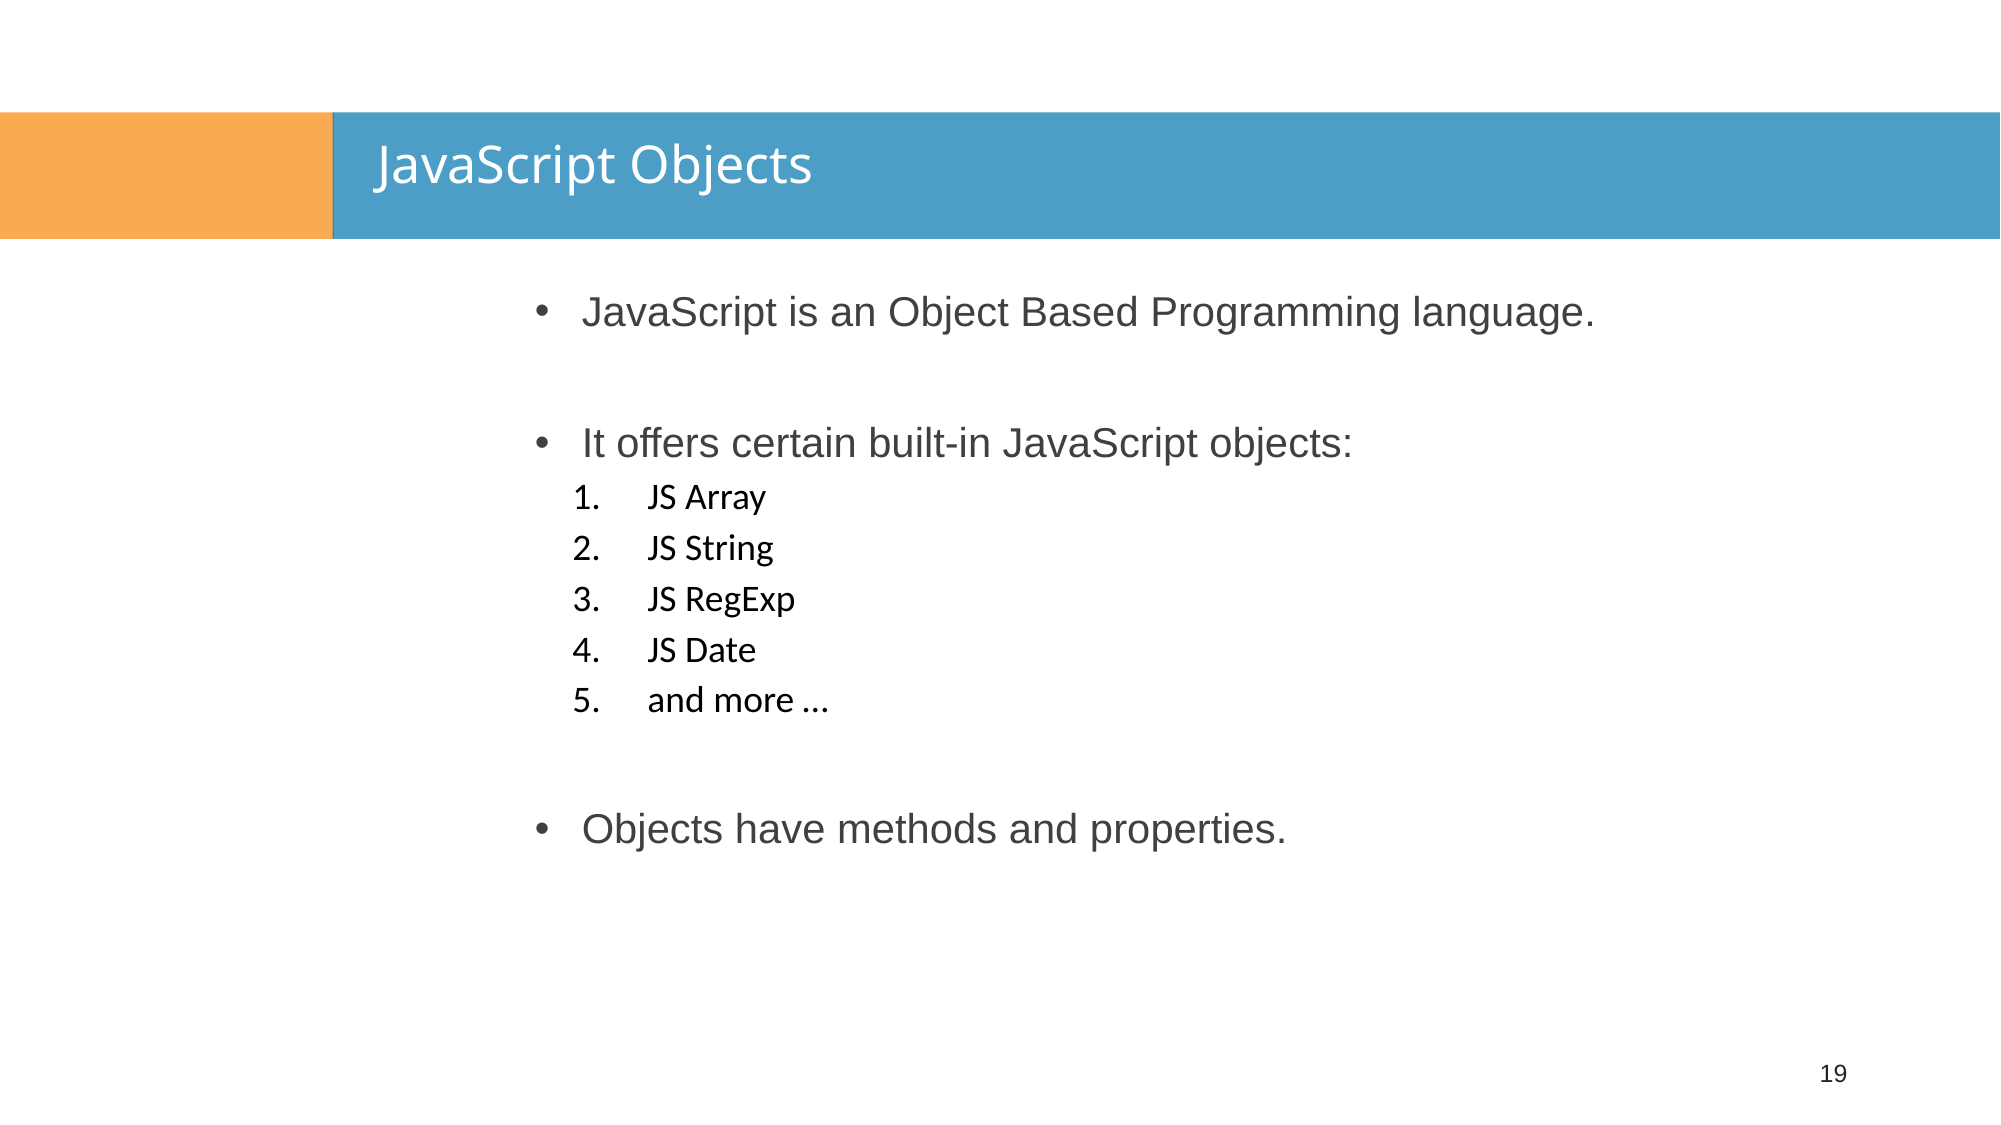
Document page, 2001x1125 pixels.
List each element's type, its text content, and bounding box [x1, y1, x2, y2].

title JavaScript Objects [362, 131, 1950, 225]
slide_number 19 [1412, 1042, 1863, 1103]
list JavaScript is an Object Based Programming language. It offers certain built-in JavaScript objects: JS Array JS String JS RegExp JS Date and more … Objects have methods and properties. [520, 282, 1713, 1012]
